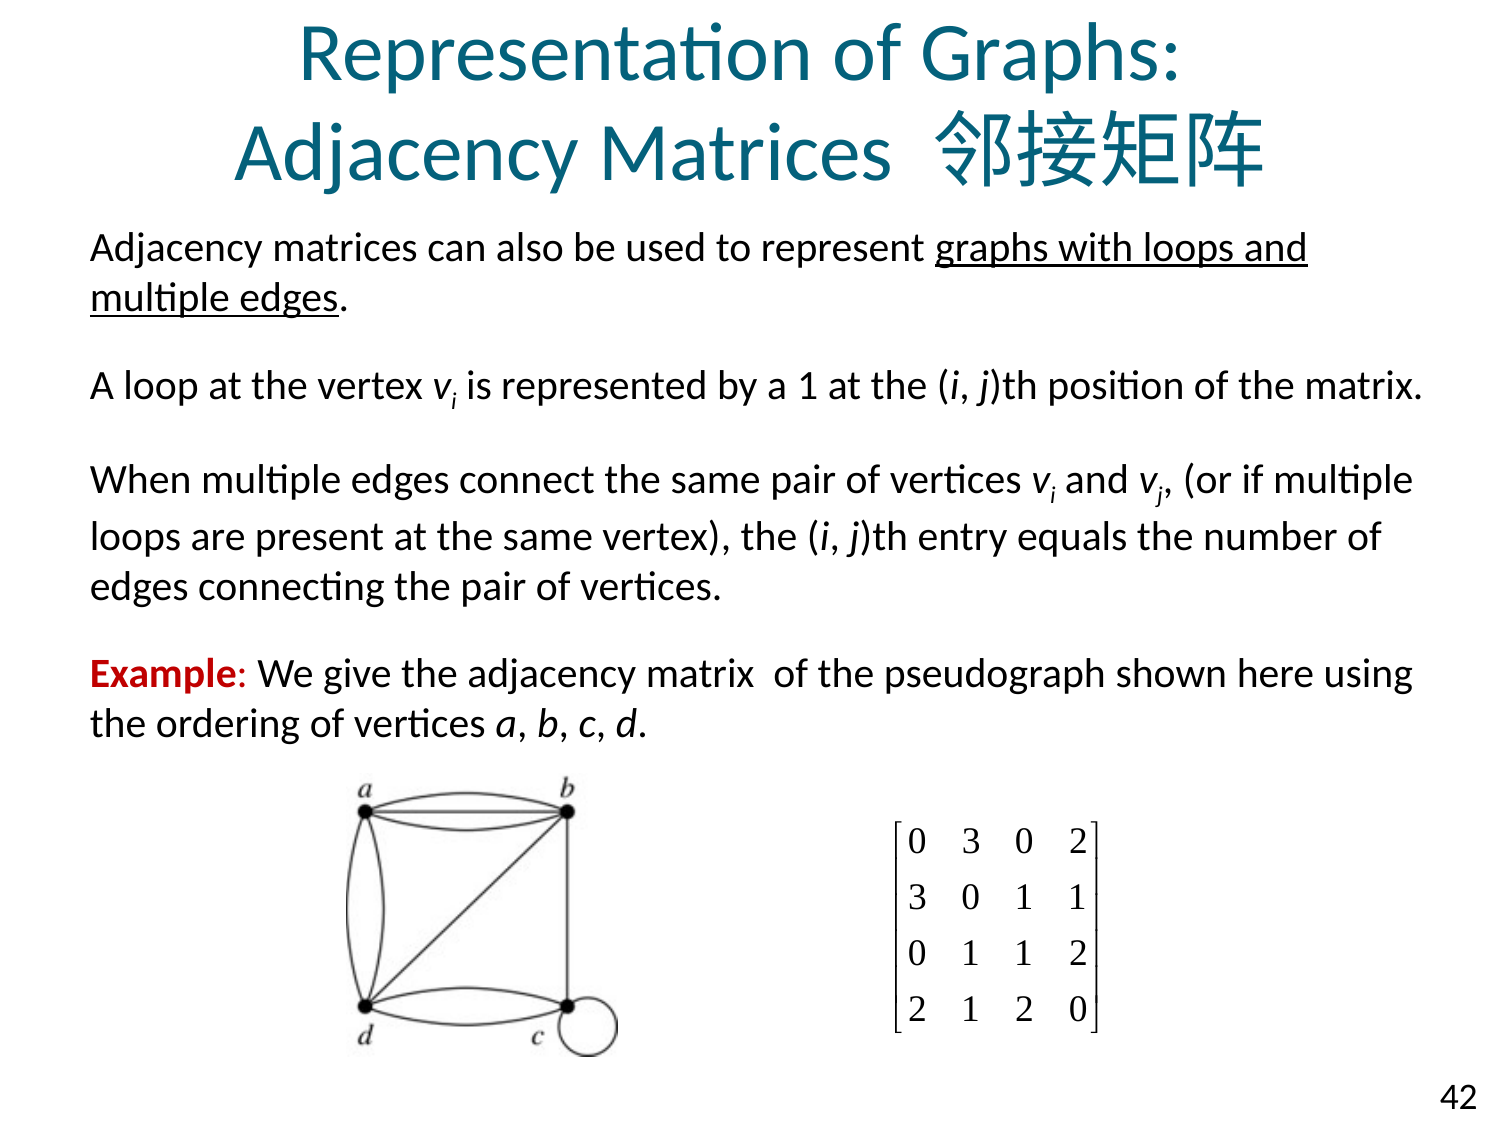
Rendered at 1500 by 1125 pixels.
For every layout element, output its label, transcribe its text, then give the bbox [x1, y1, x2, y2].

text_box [885, 812, 1112, 1041]
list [346, 772, 618, 1057]
title Representation of Graphs: Adjacency Matrices 邻接矩阵 [0, 0, 1500, 195]
list Adjacency matrices can also be used to represent graphs with loops and multiple edges. A loop at the vertex vi is represented by a 1 at the (i, j)th position of the matrix. When multiple edges connect the same pair of vertices vi and vj, (or if multiple loops are present at the same vertex), the (i, j)th entry equals the number of edges connecting the pair of vertices. Example: We give the adjacency matrix of the pseudograph shown here using the ordering of vertices a, b, c, d. [75, 212, 1440, 738]
